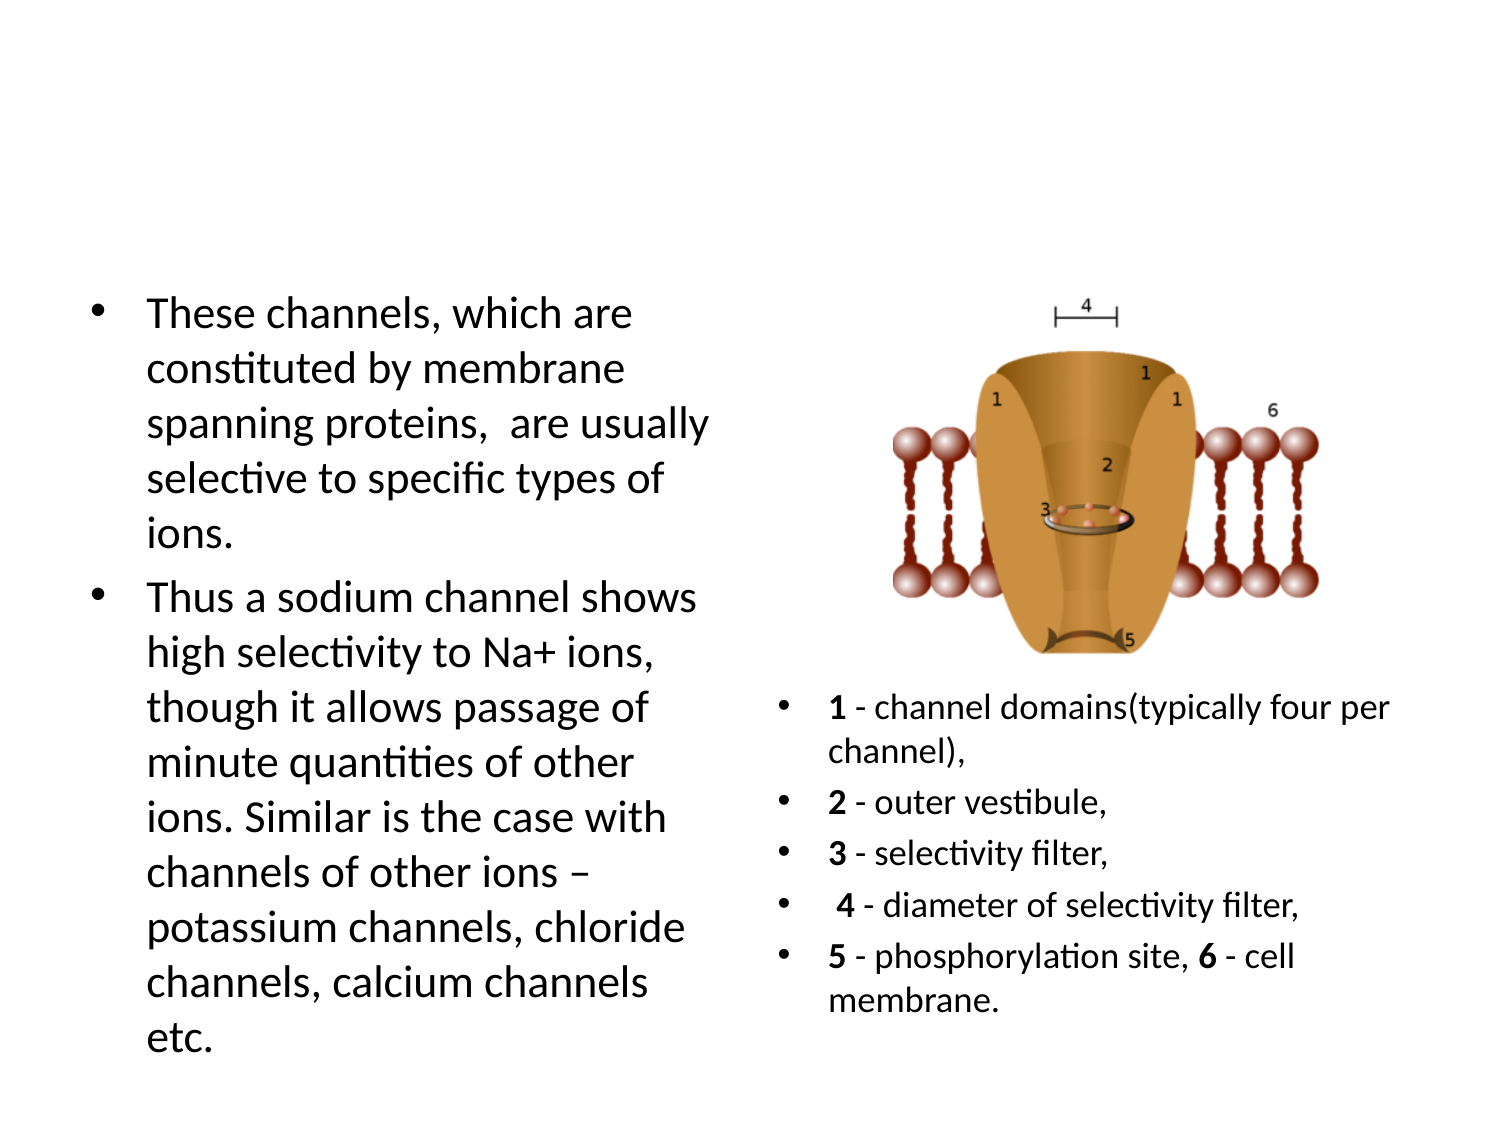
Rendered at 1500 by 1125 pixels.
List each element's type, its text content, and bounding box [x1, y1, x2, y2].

list These channels, which are constituted by membrane spanning proteins, are usually selective to specific types of ions. Thus a sodium channel shows high selectivity to Na+ ions, though it allows passage of minute quantities of other ions. Similar is the case with channels of other ions – potassium channels, chloride channels, calcium channels etc. [75, 275, 738, 1018]
list 1 - channel domains(typically four per channel), 2 - outer vestibule, 3 - selectivity filter, 4 - diameter of selectivity filter, 5 - phosphorylation site, 6 - cell membrane. [762, 675, 1425, 1030]
picture [893, 287, 1326, 692]
